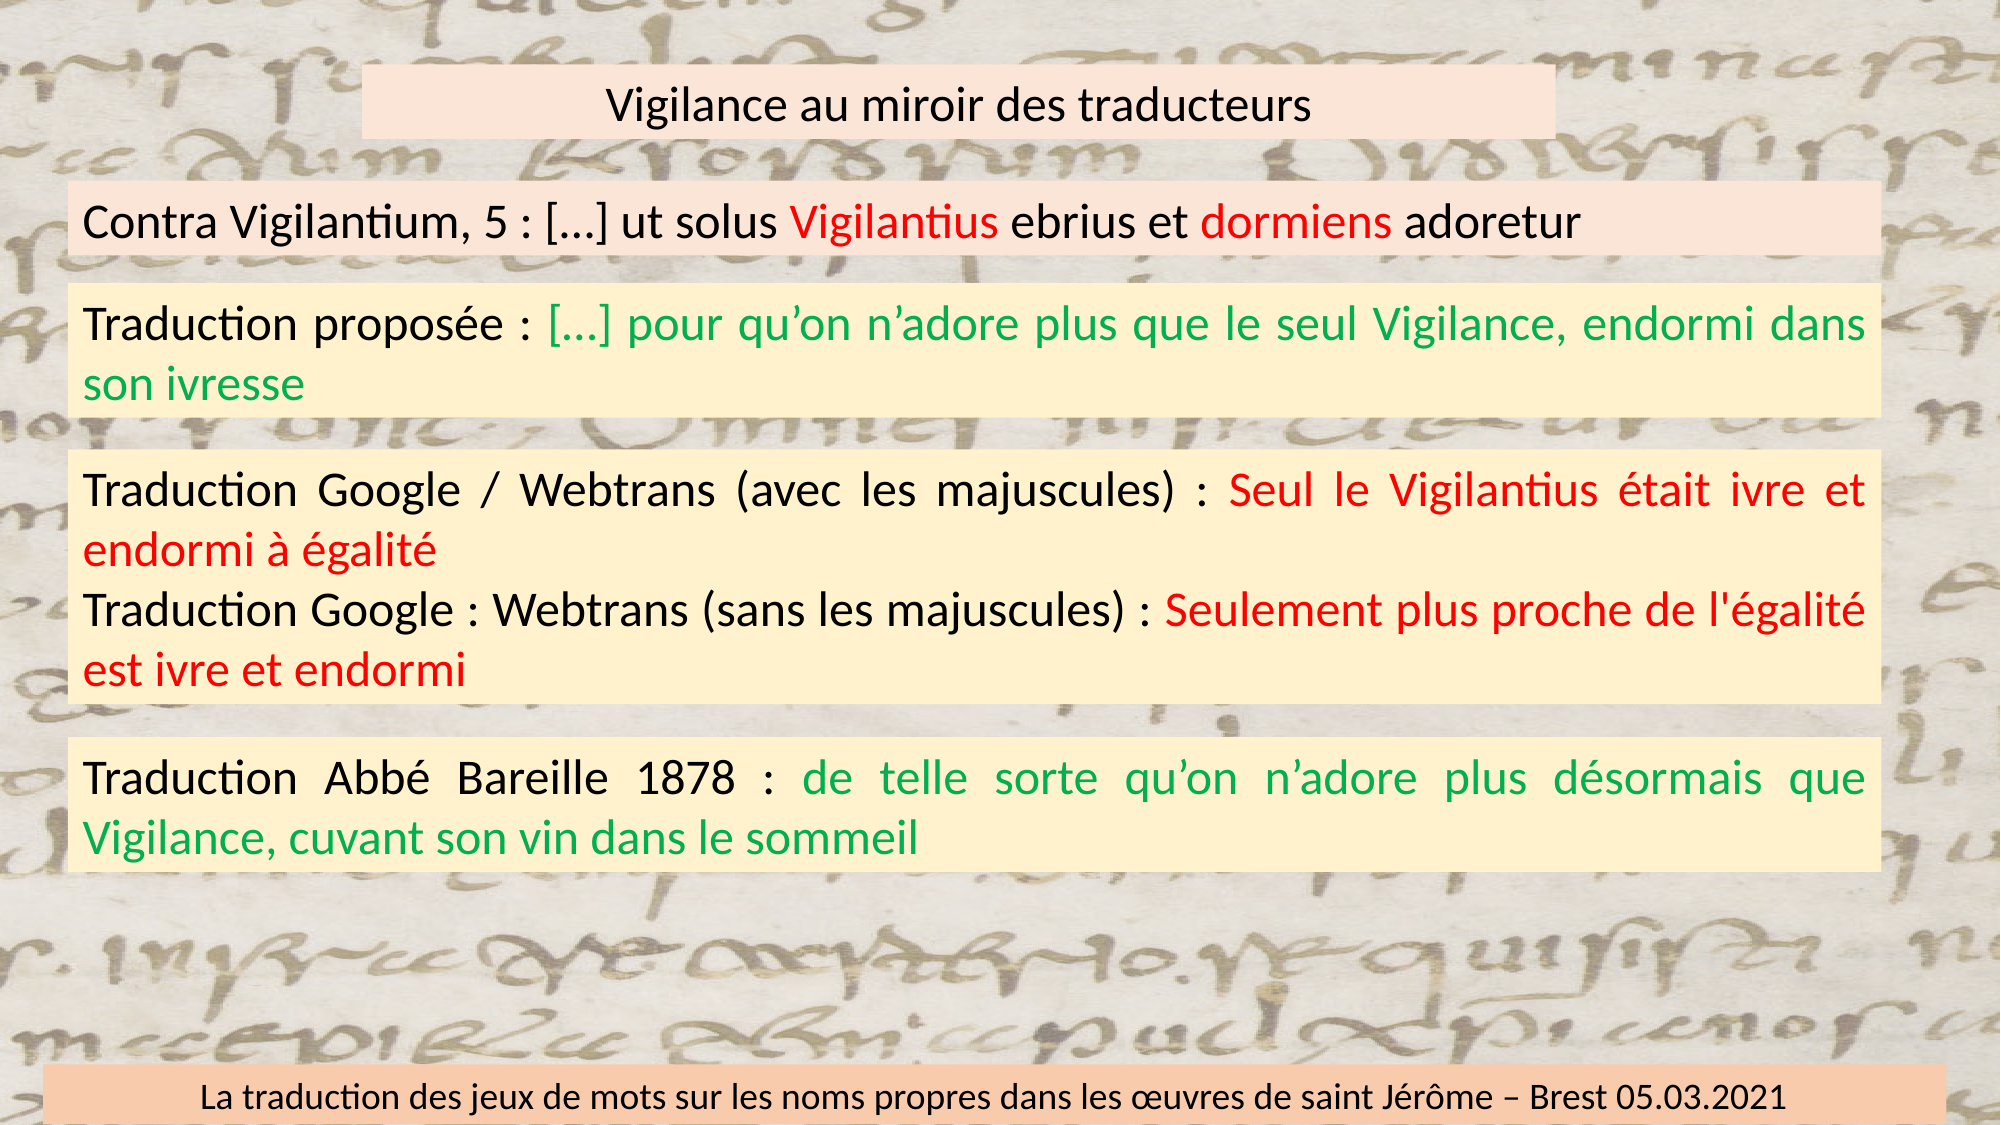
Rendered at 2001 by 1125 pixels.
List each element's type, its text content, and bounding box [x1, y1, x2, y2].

text_box Vigilance au miroir des traducteurs [362, 64, 1556, 139]
text_box La traduction des jeux de mots sur les noms propres dans les œuvres de saint Jérôme – Brest 05.03.2021 [43, 1064, 1947, 1125]
text_box Traduction Google / Webtrans (avec les majuscules) : Seul le Vigilantius était ivre et endormi à égalité Traduction Google : Webtrans (sans les majuscules) : Seulement plus proche de l'égalité est ivre et endormi [67, 449, 1882, 705]
text_box Contra Vigilantium, 5 : […] ut solus Vigilantius ebrius et dormiens adoretur [67, 180, 1882, 256]
text_box Traduction proposée : […] pour qu’on n’adore plus que le seul Vigilance, endormi dans son ivresse [67, 282, 1882, 418]
text_box Traduction Abbé Bareille 1878 : de telle sorte qu’on n’adore plus désormais que Vigilance, cuvant son vin dans le sommeil [67, 737, 1882, 872]
